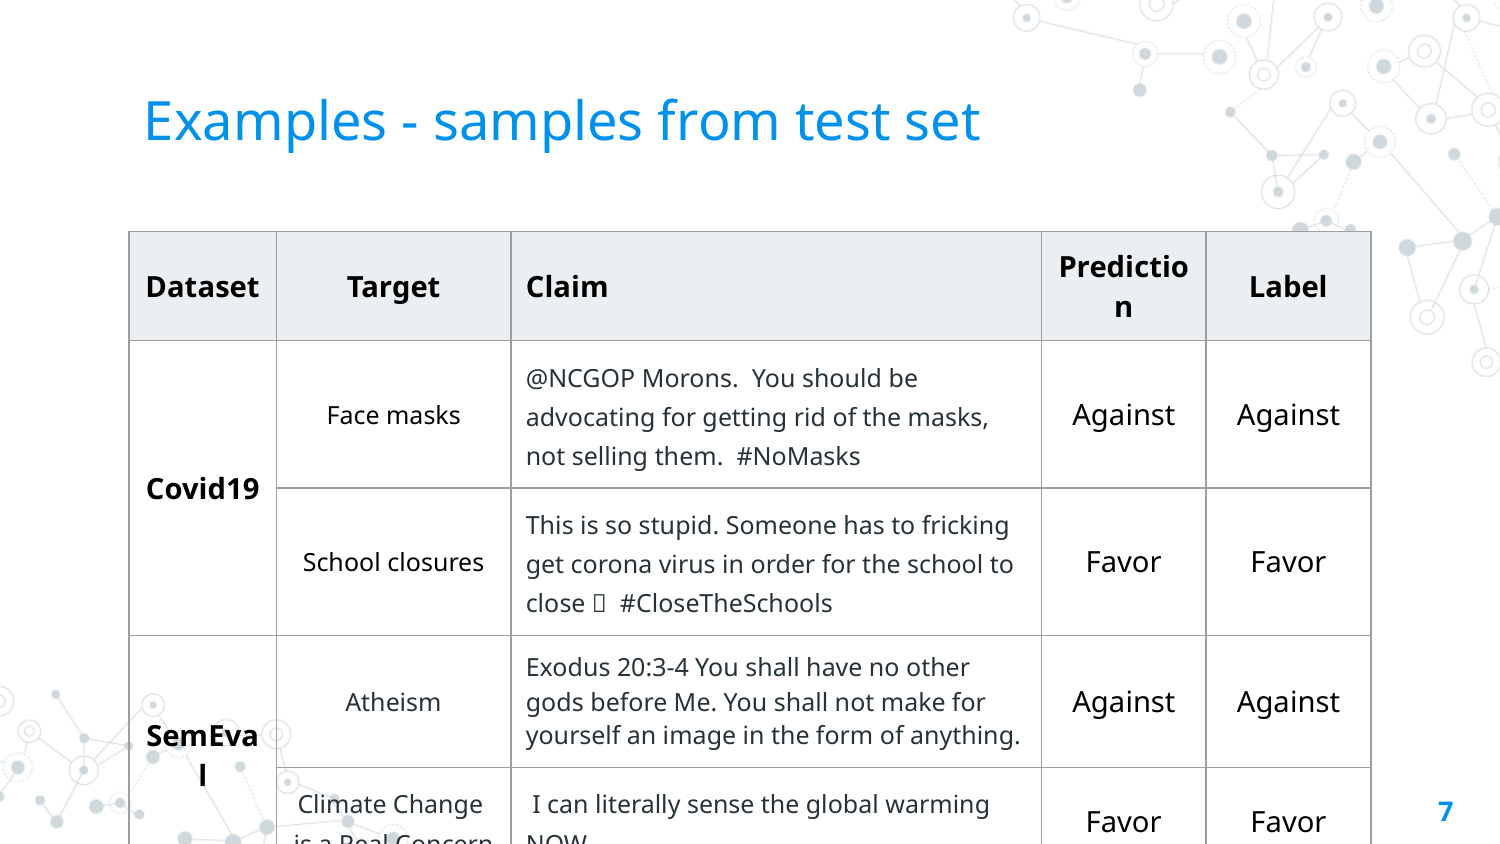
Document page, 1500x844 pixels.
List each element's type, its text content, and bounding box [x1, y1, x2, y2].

table_header Label [1207, 232, 1370, 340]
picture [0, 0, 1500, 844]
table_cell Atheism [277, 636, 510, 767]
table_cell Against [1042, 341, 1205, 487]
table_cell Favor [1207, 768, 1370, 844]
table_cell Favor [1207, 489, 1370, 635]
table_cell School closures [277, 489, 510, 635]
title Examples - samples from test set [128, 50, 1372, 166]
table_cell I can literally sense the global warming NOW. [512, 768, 1041, 844]
table_cell Covid19 [130, 341, 276, 635]
table_header Prediction [1042, 232, 1205, 340]
table_header Target [277, 232, 510, 340]
table_cell Favor [1042, 489, 1205, 635]
table_cell Against [1042, 636, 1205, 767]
table_cell Face masks [277, 341, 510, 487]
slide_number ‹#› [1378, 779, 1469, 844]
table_cell Exodus 20:3-4 You shall have no other gods before Me. You shall not make for yourself an image in the form of anything. [512, 636, 1041, 767]
table_header Dataset [130, 232, 276, 340]
table_header Claim [512, 232, 1041, 340]
table_cell @NCGOP Morons. You should be advocating for getting rid of the masks, not selling them. #NoMasks [512, 341, 1041, 487]
table_cell Climate Change is a Real Concern [277, 768, 510, 844]
table_cell SemEval [130, 636, 276, 844]
table_cell Against [1207, 341, 1370, 487]
table_cell This is so stupid. Someone has to fricking get corona virus in order for the school to close 🙄 #CloseTheSchools [512, 489, 1041, 635]
table_cell Against [1207, 636, 1370, 767]
table_cell Favor [1042, 768, 1205, 844]
